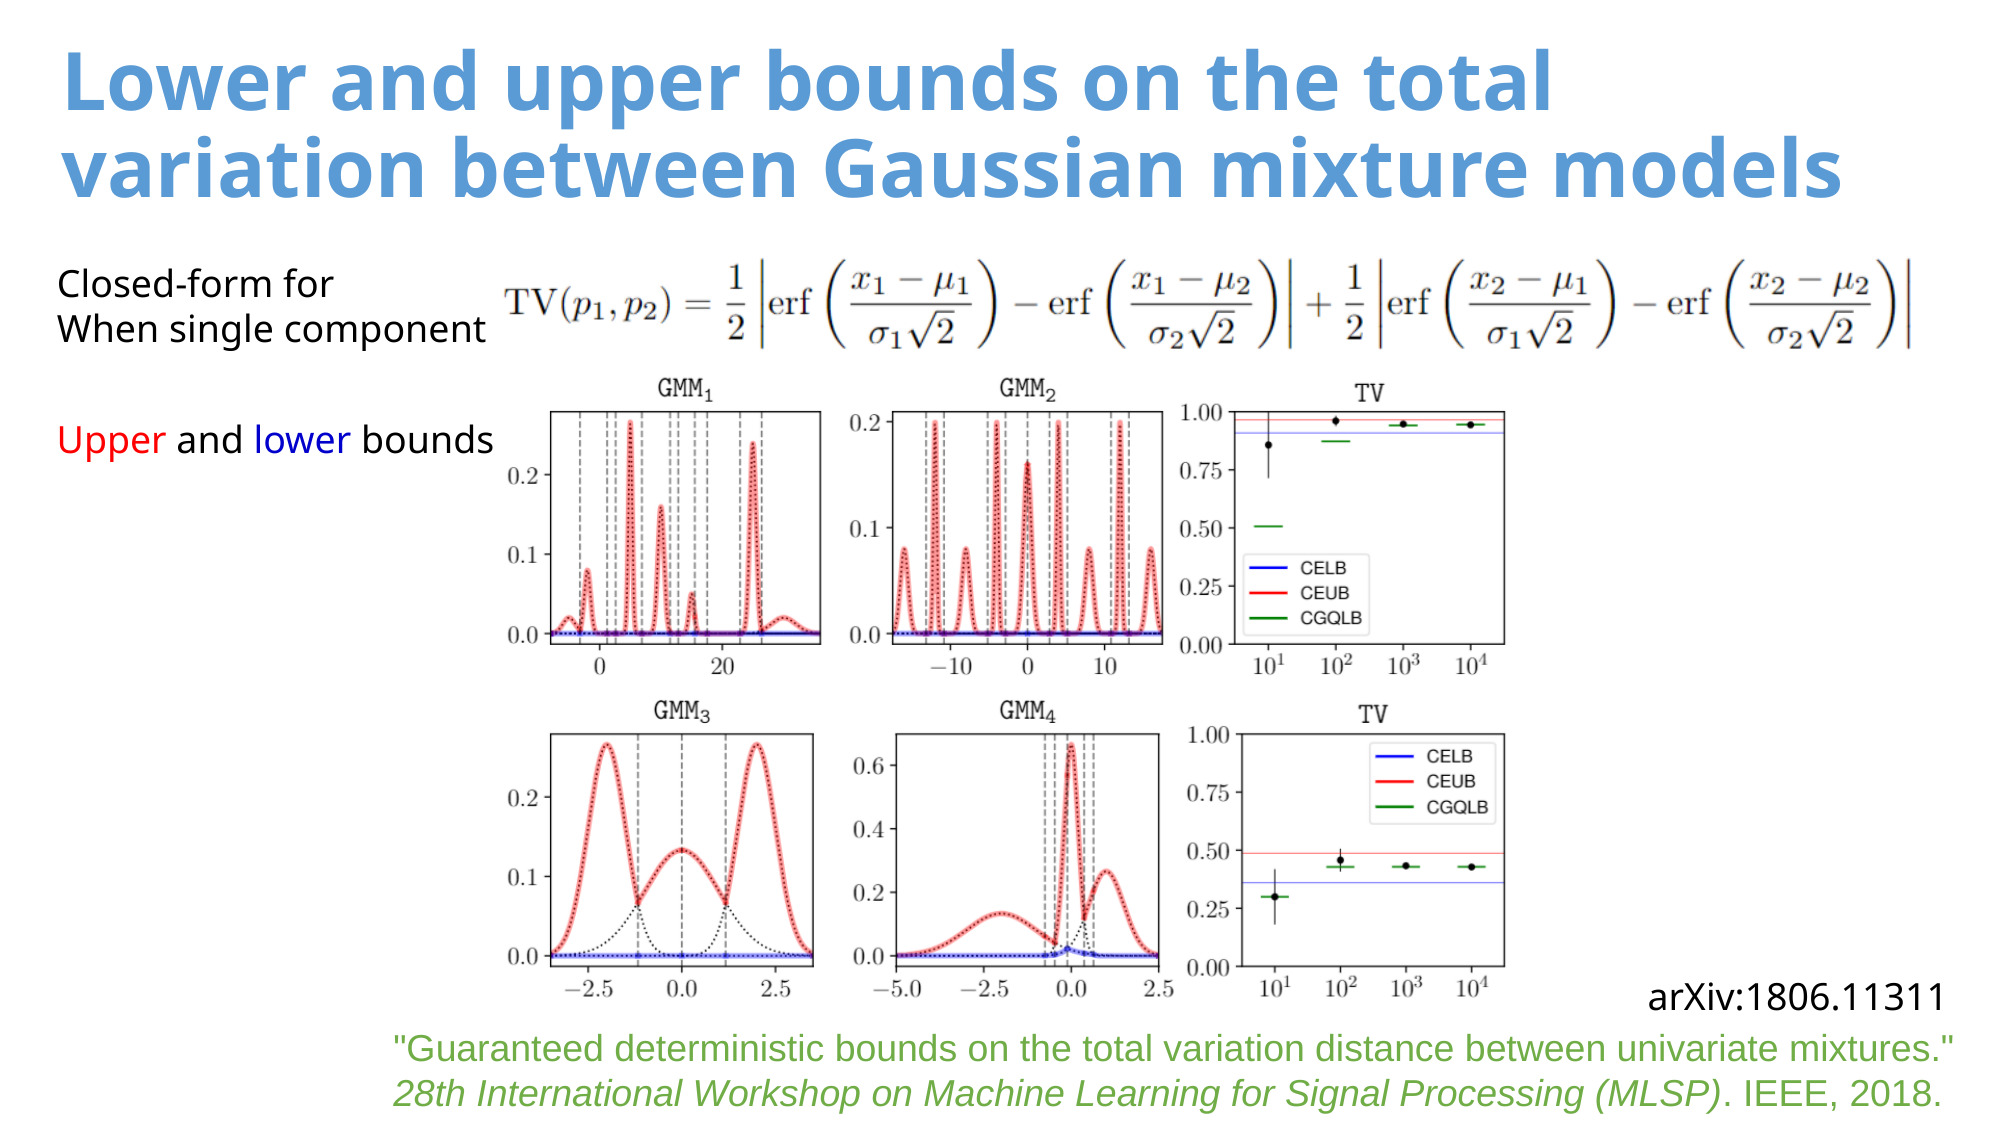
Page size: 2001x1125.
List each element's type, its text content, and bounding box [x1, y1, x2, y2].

text_box "Guaranteed deterministic bounds on the total variation distance between univariate mixtures." 28th International Workshop on Machine Learning for Signal Processing (MLSP). IEEE, 2018. [378, 1016, 1981, 1122]
text_box Upper and lower bounds [41, 408, 497, 469]
title Lower and upper bounds on the total variation between Gaussian mixture models [46, 18, 1863, 237]
text_box arXiv:1806.11311 [1632, 966, 1963, 1016]
text_box Closed-form for When single component [42, 253, 485, 358]
picture [485, 236, 1920, 1010]
